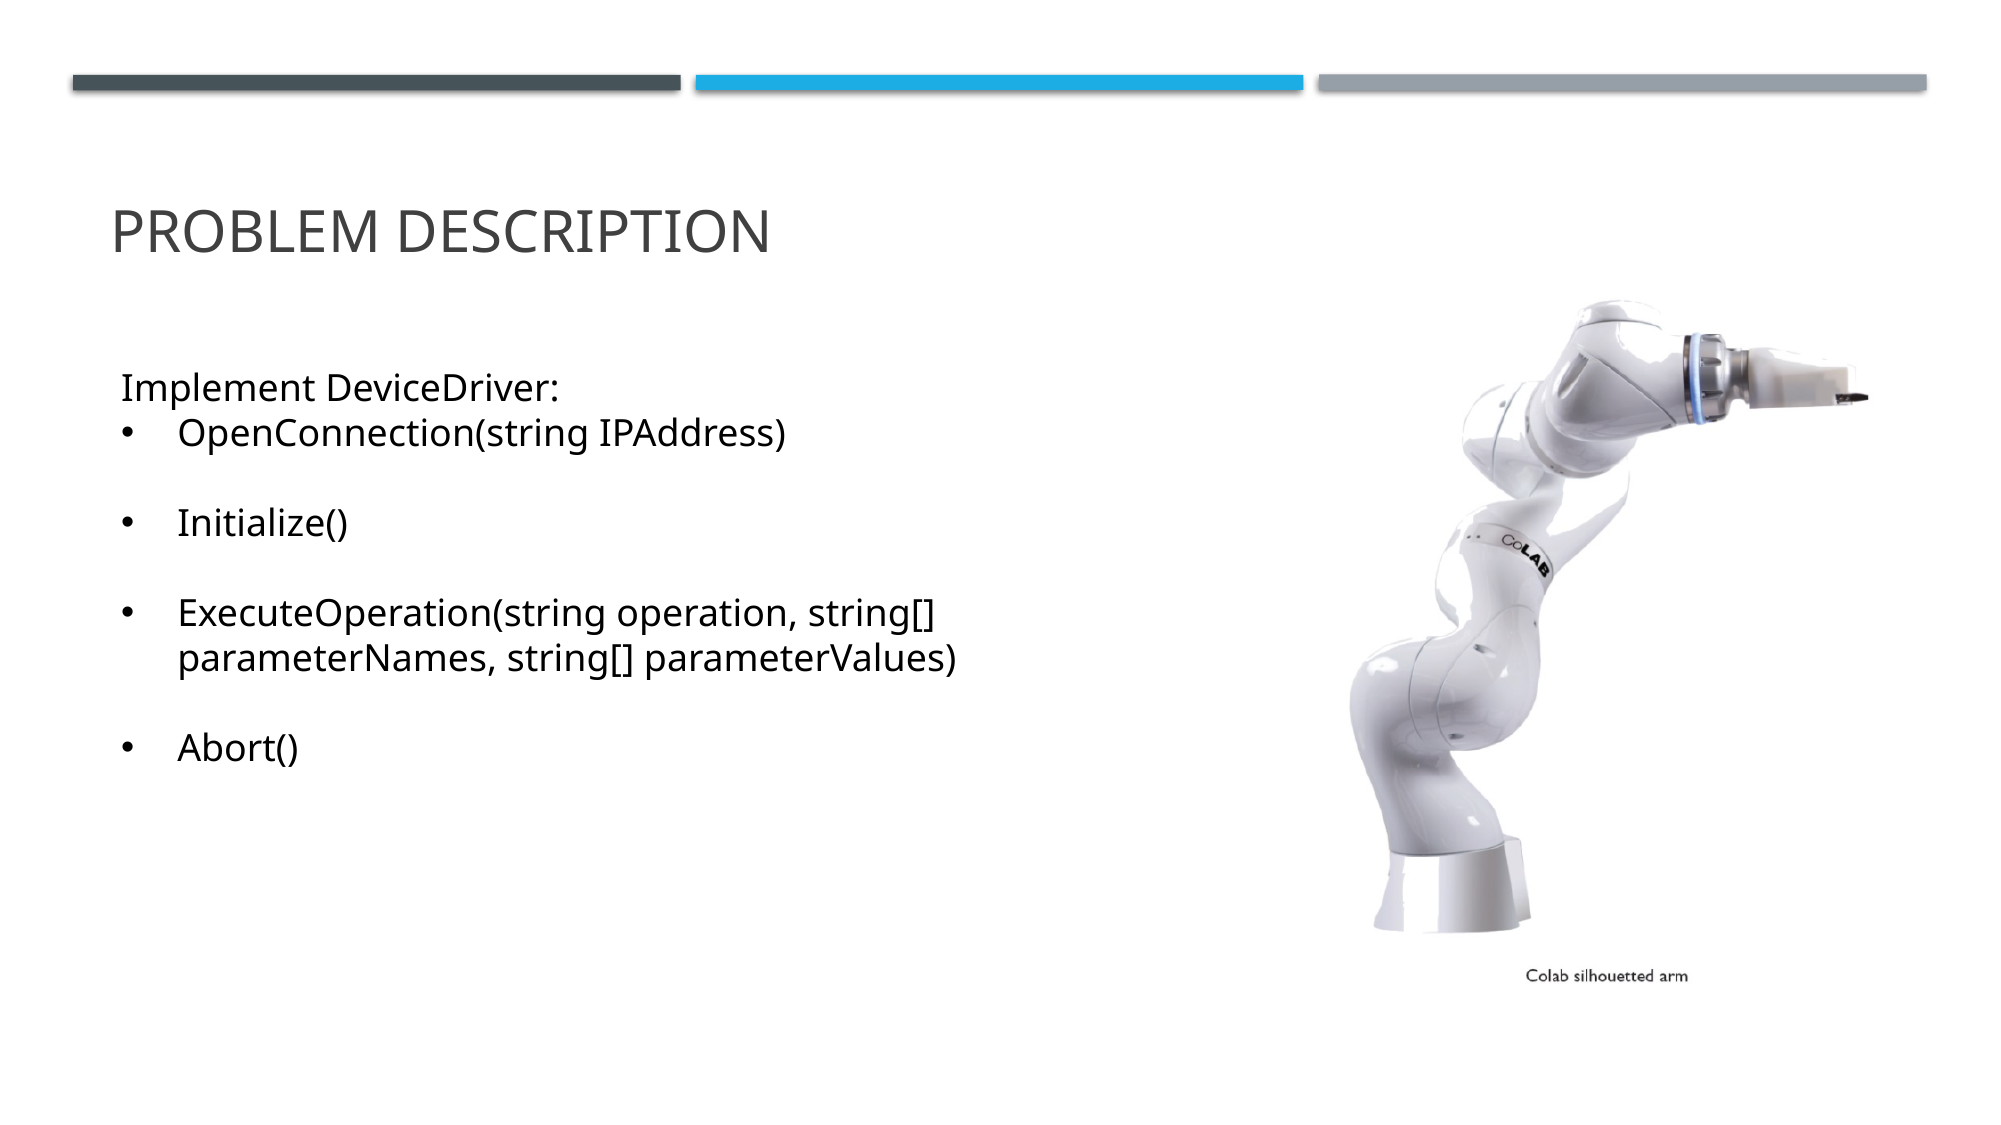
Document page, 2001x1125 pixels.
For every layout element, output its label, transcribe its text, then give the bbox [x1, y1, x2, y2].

title Problem Description [95, 137, 1905, 272]
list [1317, 284, 1906, 988]
text_box Implement DeviceDriver: OpenConnection(string IPAddress) Initialize() ExecuteOperation(string operation, string[] parameterNames, string[] parameterValues) Abort() [106, 356, 1056, 777]
